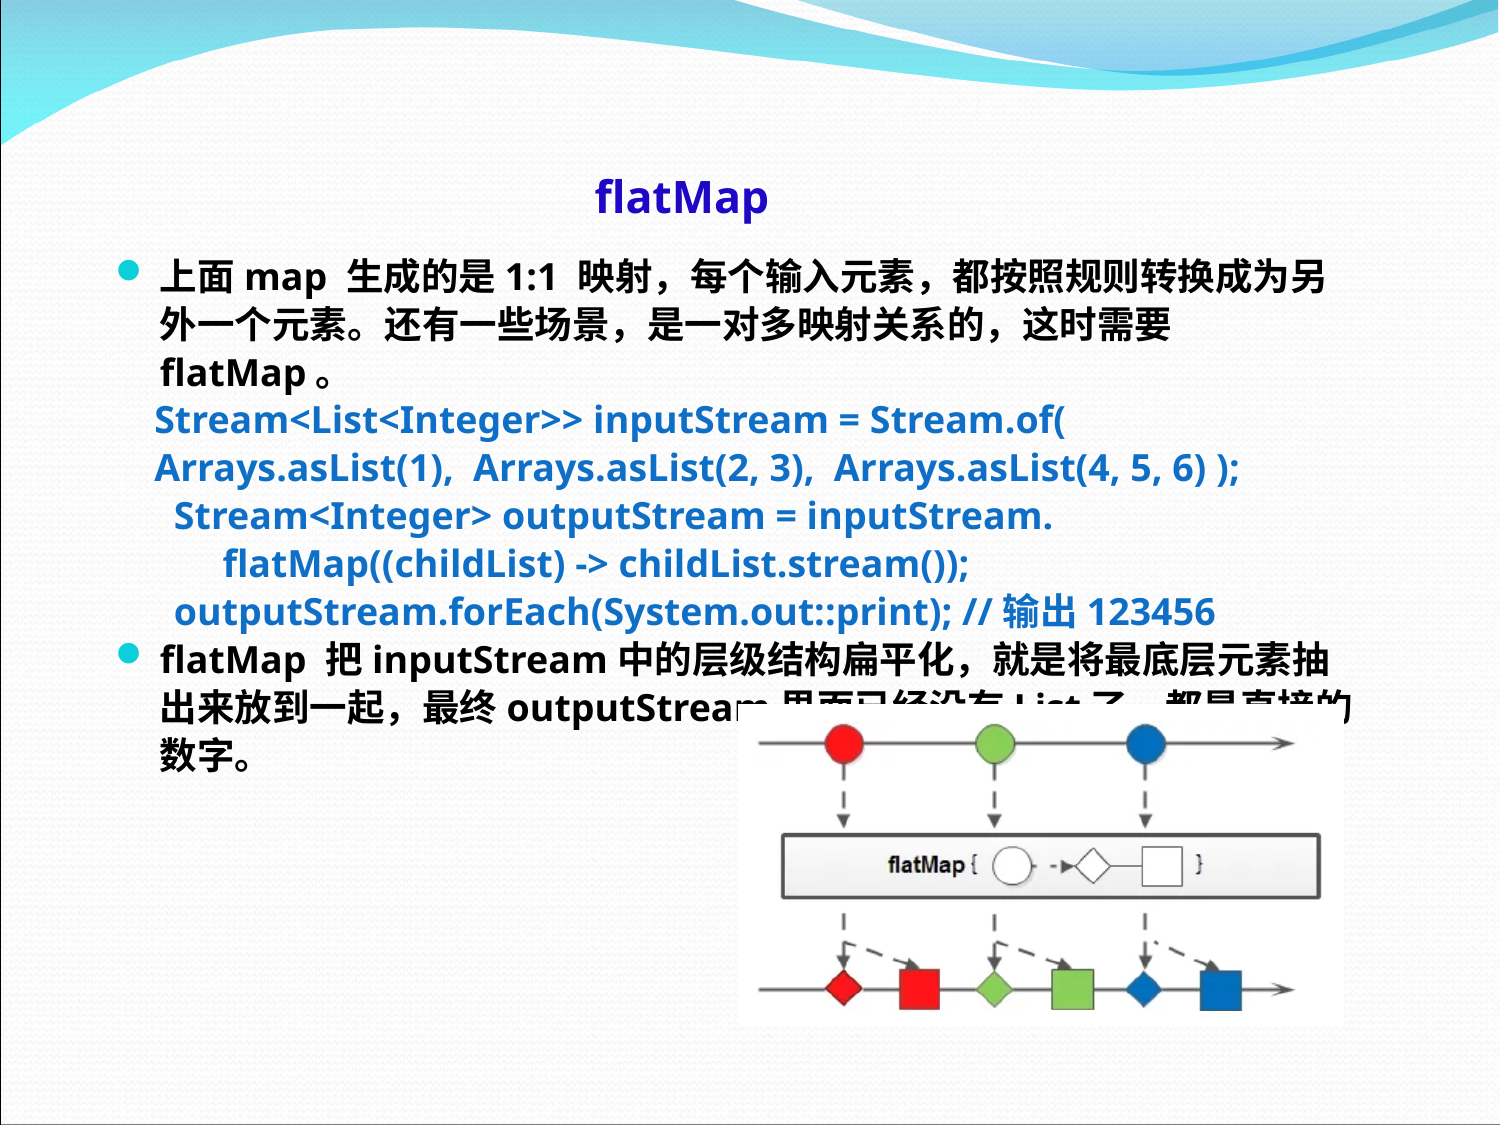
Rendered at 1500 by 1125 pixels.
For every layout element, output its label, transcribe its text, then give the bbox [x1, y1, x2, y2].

title flatMap [230, 160, 1134, 230]
list 上面map 生成的是1:1 映射，每个输入元素，都按照规则转换成为另外一个元素。还有一些场景，是一对多映射关系的，这时需要flatMap。 Stream<List<Integer>> inputStream = Stream.of( Arrays.asList(1), Arrays.asList(2, 3), Arrays.asList(4, 5, 6) ); Stream<Integer> outputStream = inputStream. flatMap((childList) -> childList.stream()); outputStream.forEach(System.out::print); //输出123456 flatMap 把inputStream中的层级结构扁平化，就是将最底层元素抽出来放到一起，最终outputStream里面已经没有List了，都是直接的数字。 [100, 242, 1374, 739]
picture [0, 0, 1500, 1125]
